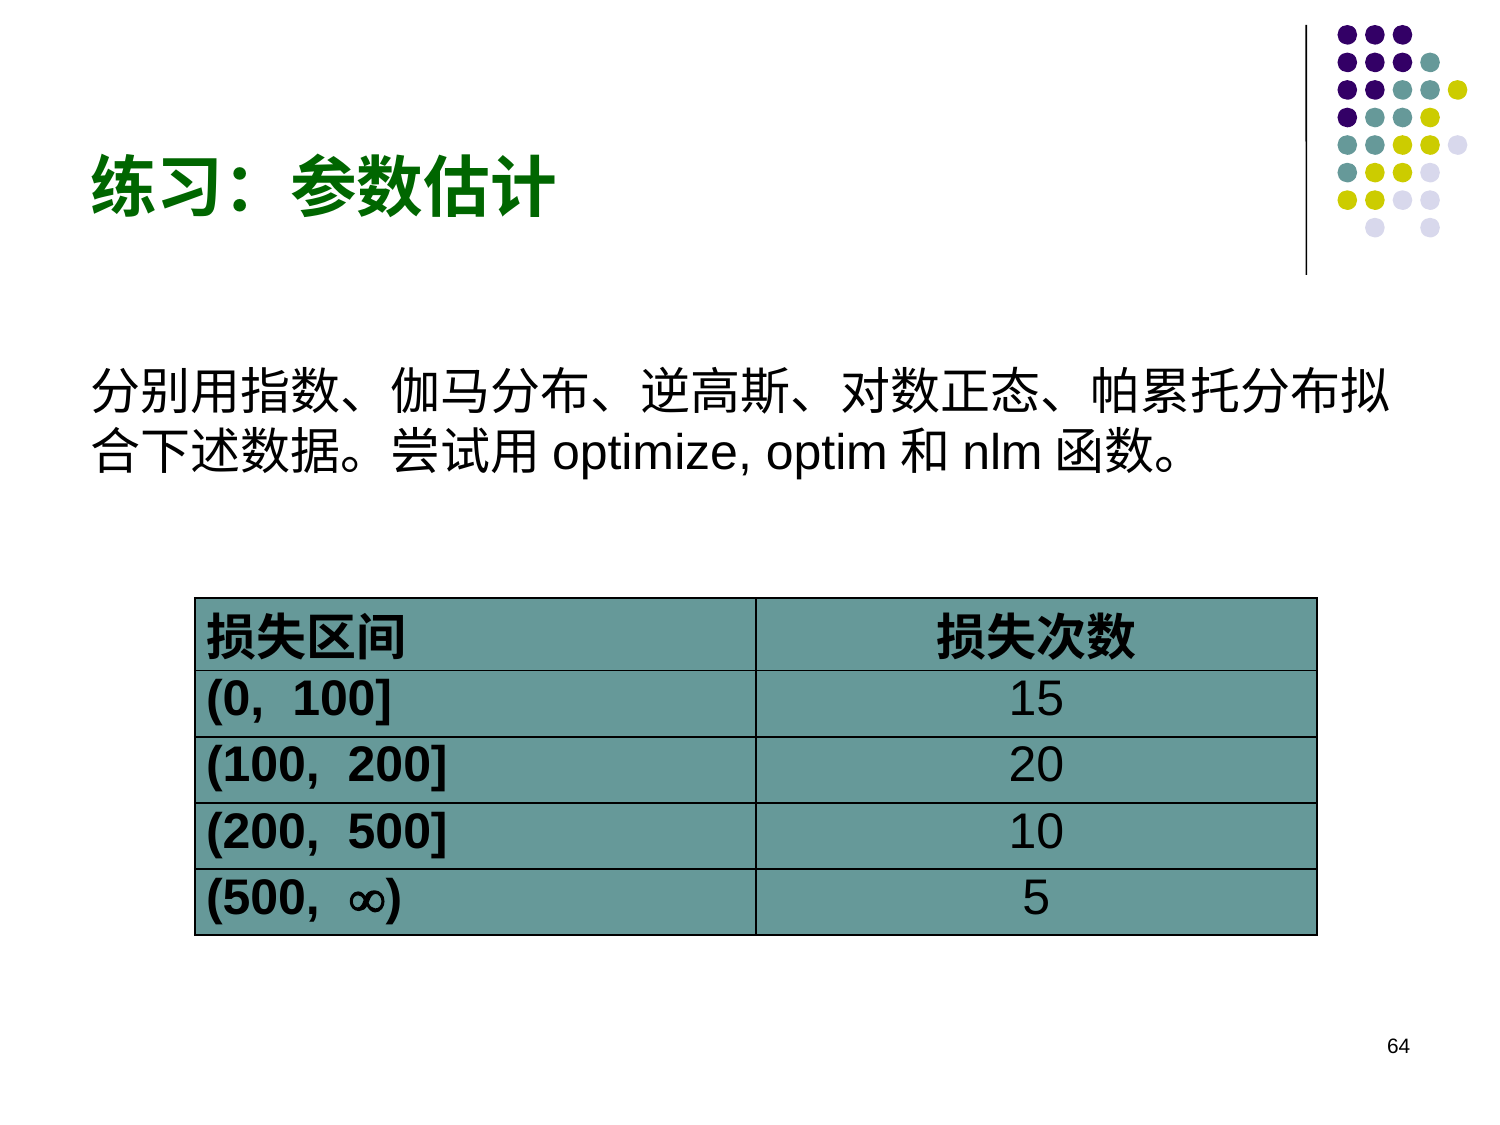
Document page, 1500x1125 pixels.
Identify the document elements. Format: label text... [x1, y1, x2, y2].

table_cell 20 [757, 738, 1316, 802]
table_cell (0, 100] [196, 671, 755, 736]
table_cell (500, ) [196, 870, 755, 934]
title 练习：参数估计 [75, 20, 1313, 233]
table_header 损失次数 [757, 599, 1316, 670]
table_cell 15 [757, 671, 1316, 736]
table_cell (100, 200] [196, 738, 755, 802]
table_cell 5 [757, 870, 1316, 934]
list 分别用指数、伽马分布、逆高斯、对数正态、帕累托分布拟合下述数据。尝试用optimize, optim和nlm函数。 [75, 282, 1425, 1006]
table_header 损失区间 [196, 599, 755, 670]
table_cell (200, 500] [196, 804, 755, 868]
table_cell 10 [757, 804, 1316, 868]
slide_number 64 [1074, 1025, 1425, 1100]
